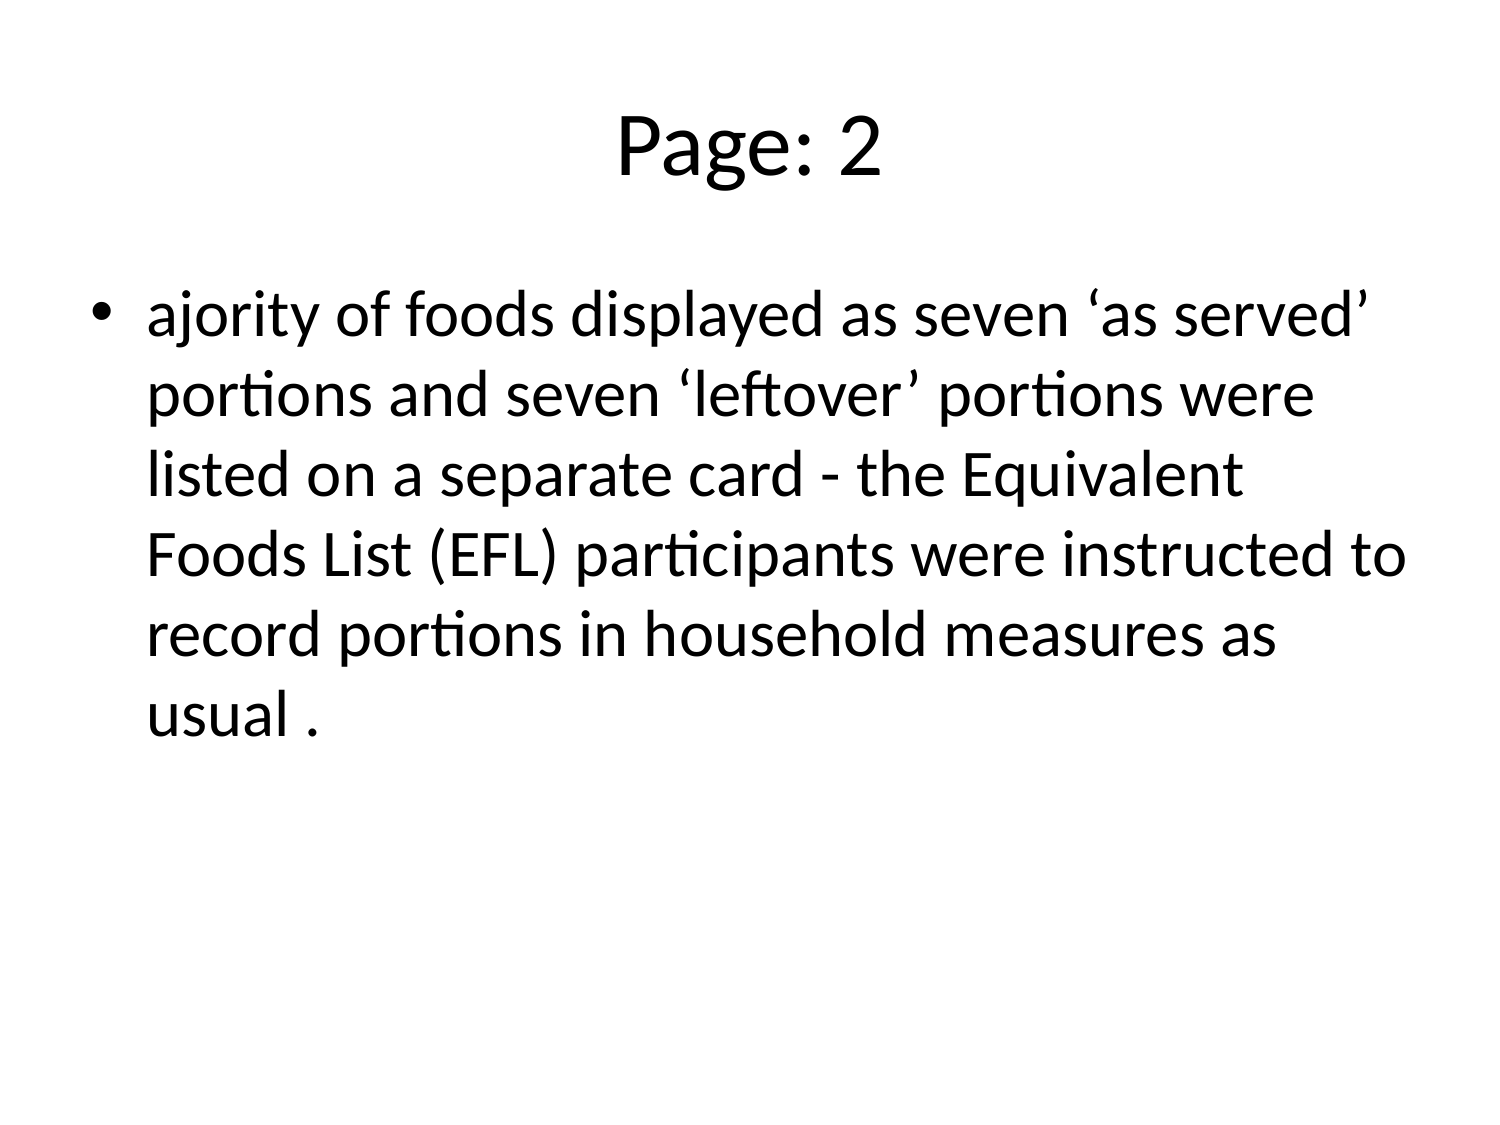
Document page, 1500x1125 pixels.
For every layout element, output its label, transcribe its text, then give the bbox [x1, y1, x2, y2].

list ajority of foods displayed as seven ‘as served’ portions and seven ‘leftover’ portions were listed on a separate card - the Equivalent Foods List (EFL) participants were instructed to record portions in household measures as usual . [75, 262, 1425, 1005]
title Page: 2 [75, 45, 1425, 233]
